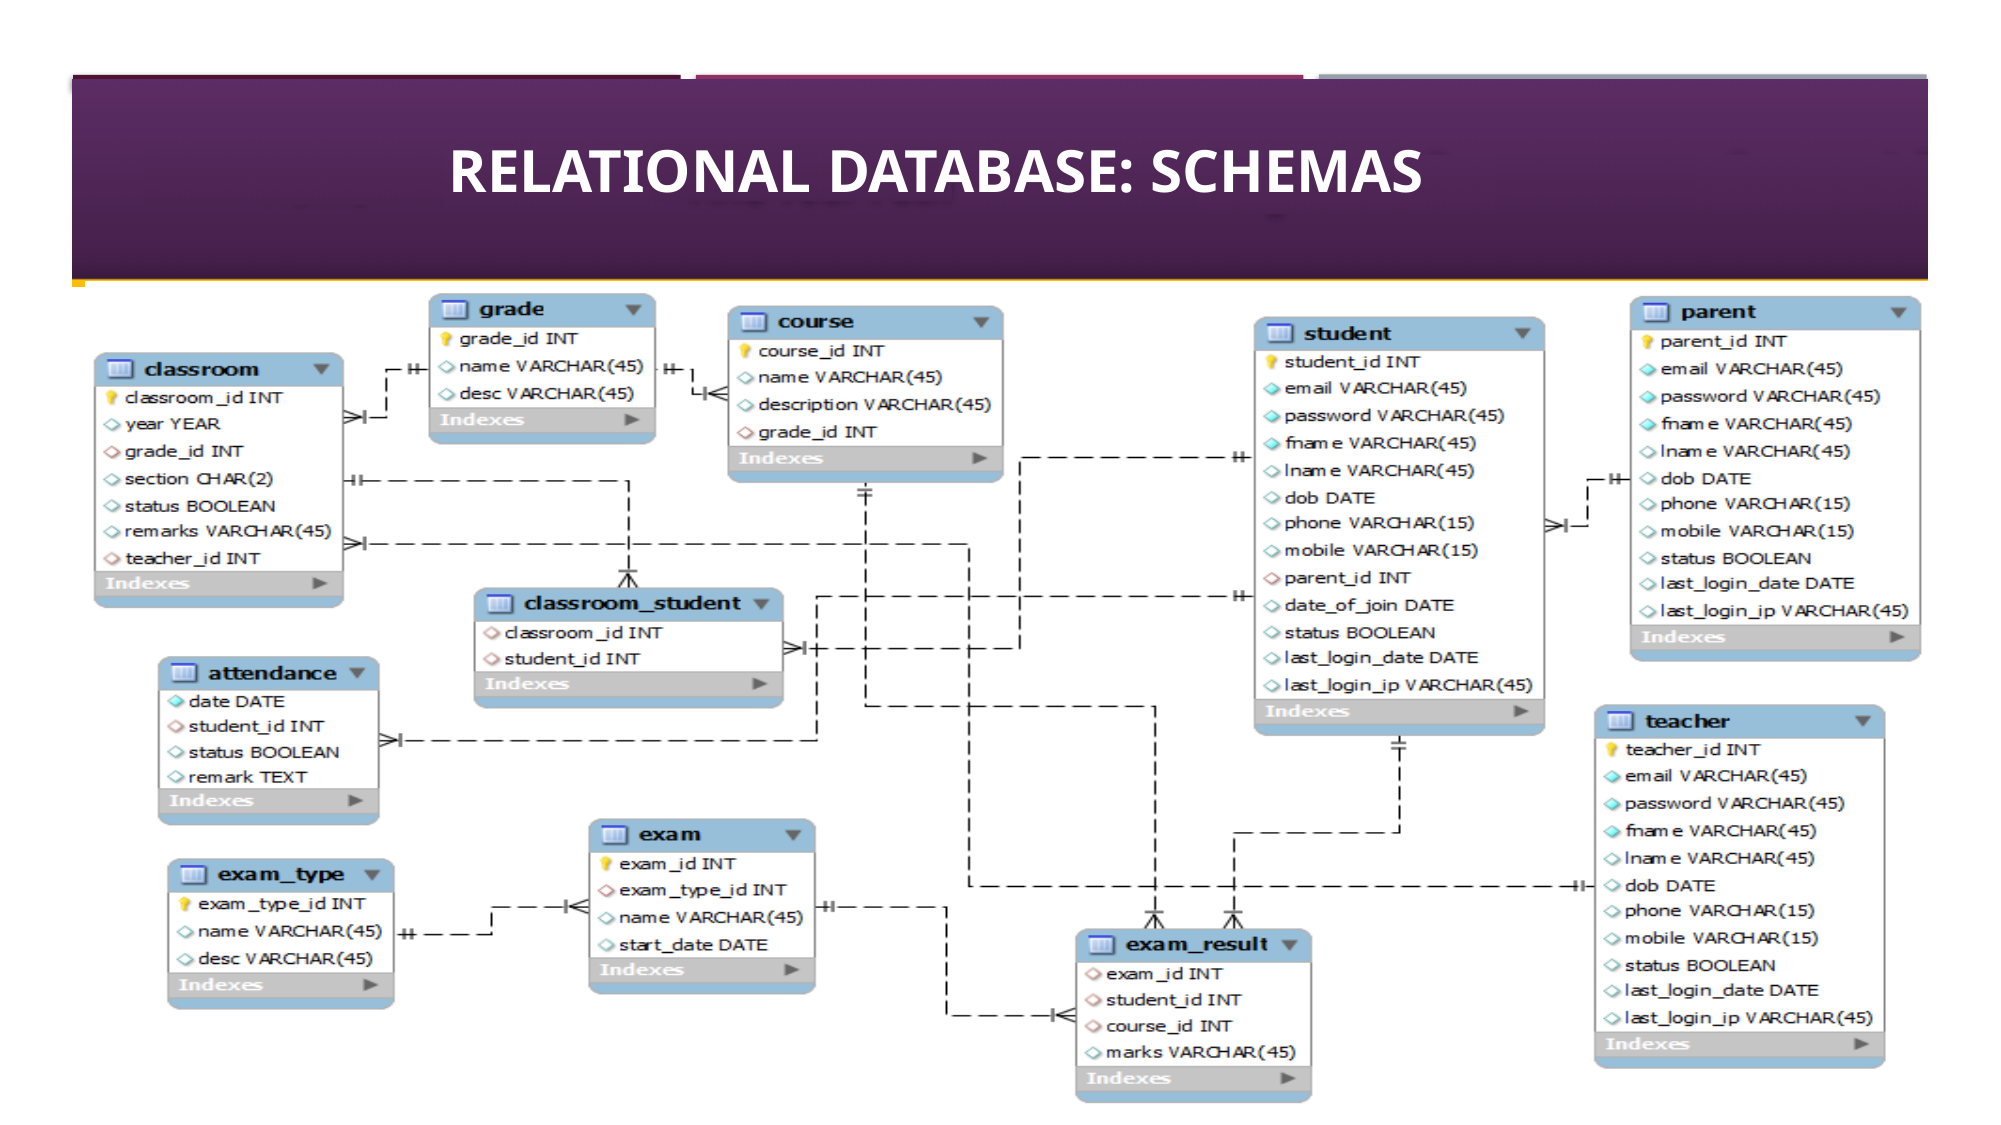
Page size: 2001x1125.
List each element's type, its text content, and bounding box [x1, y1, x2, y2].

picture [85, 280, 1948, 1118]
title Relational database: schemas [31, 115, 1841, 282]
